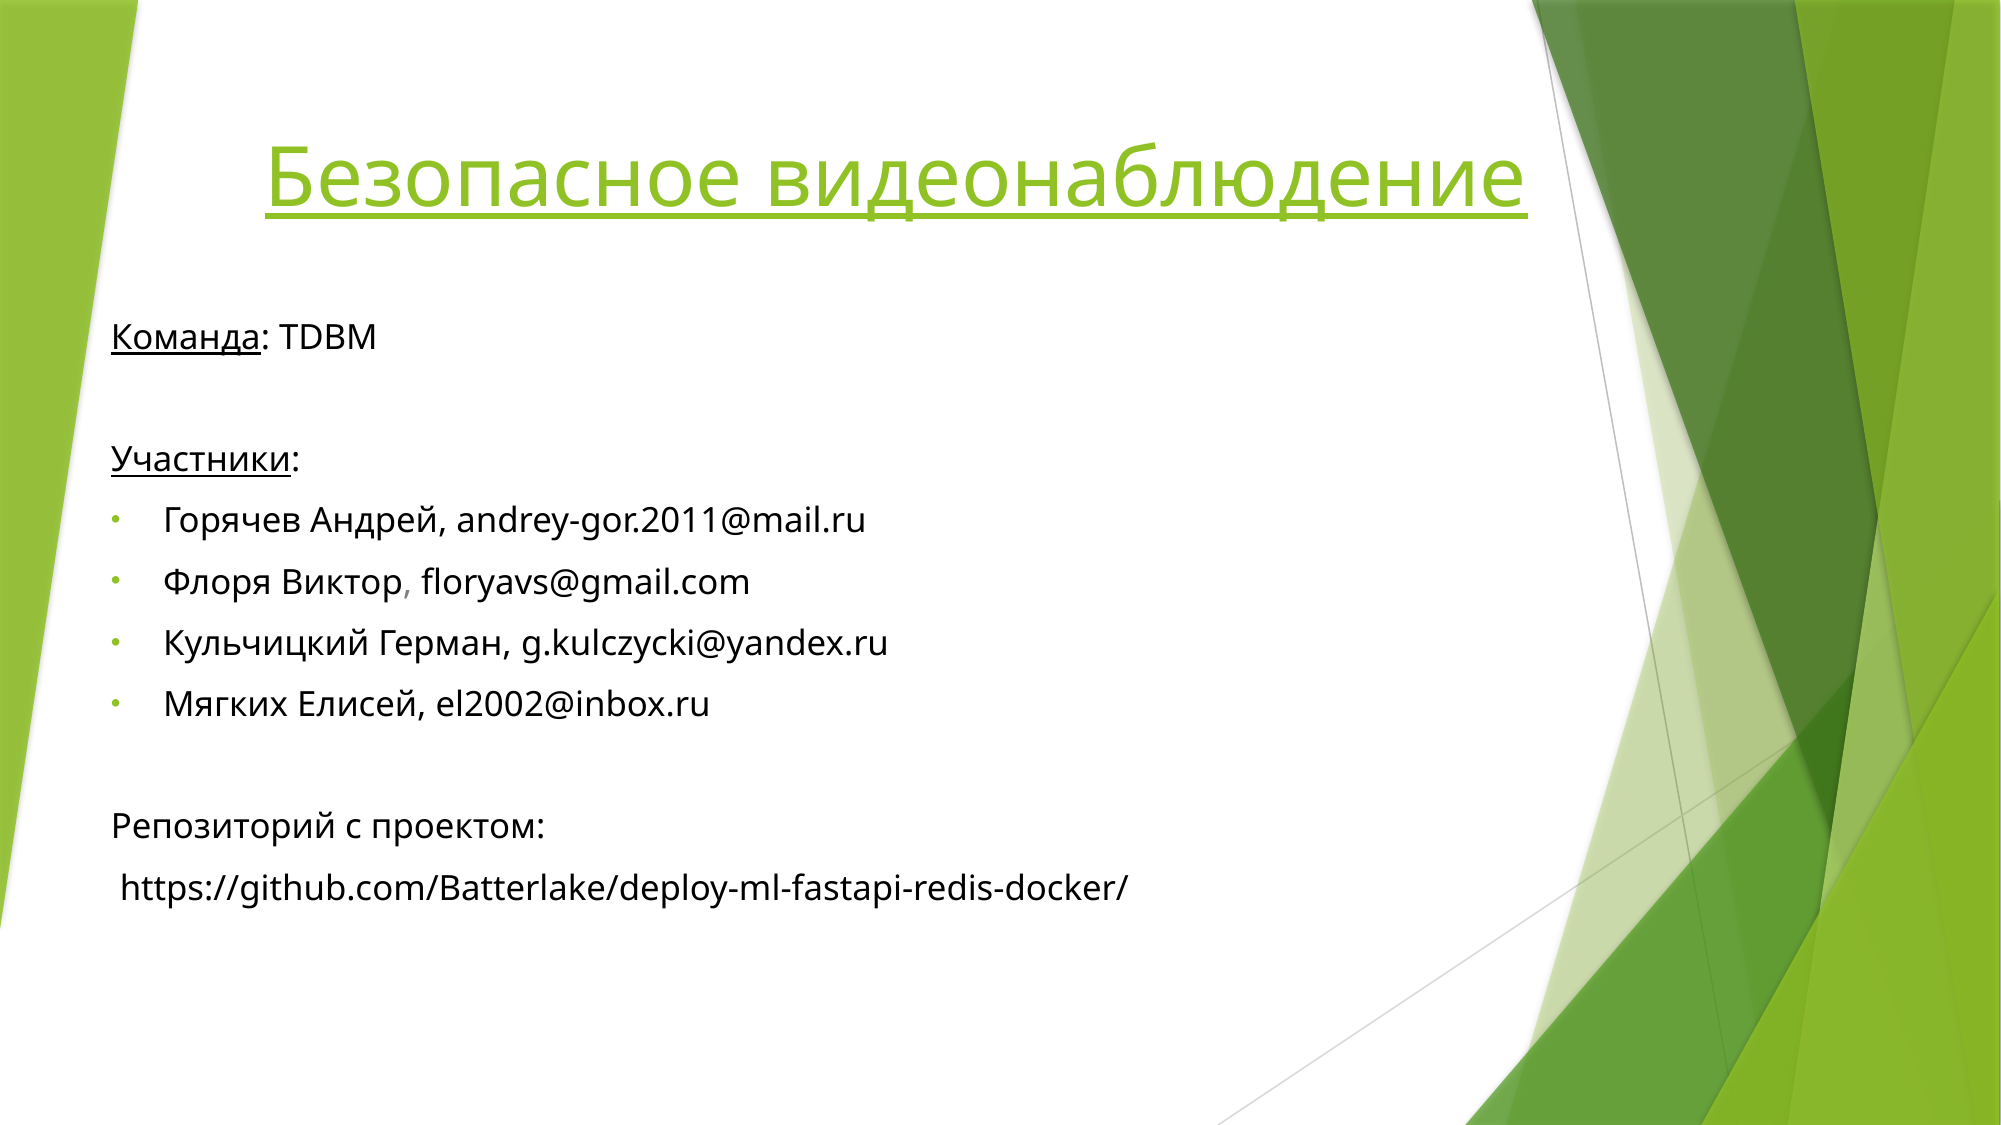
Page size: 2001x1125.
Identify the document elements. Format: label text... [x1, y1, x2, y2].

subtitle Команда: TDBM Участники: Горячев Андрей, andrey-gor.2011@mail.ru Флоря Виктор, floryavs@gmail.com Кульчицкий Герман, g.kulczycki@yandex.ru Мягких Елисей, el2002@inbox.ru Репозиторий с проектом: https://github.com/Batterlake/deploy-ml-fastapi-redis-docker/ [95, 245, 1596, 920]
title Безопасное видеонаблюдение [249, 31, 1750, 231]
